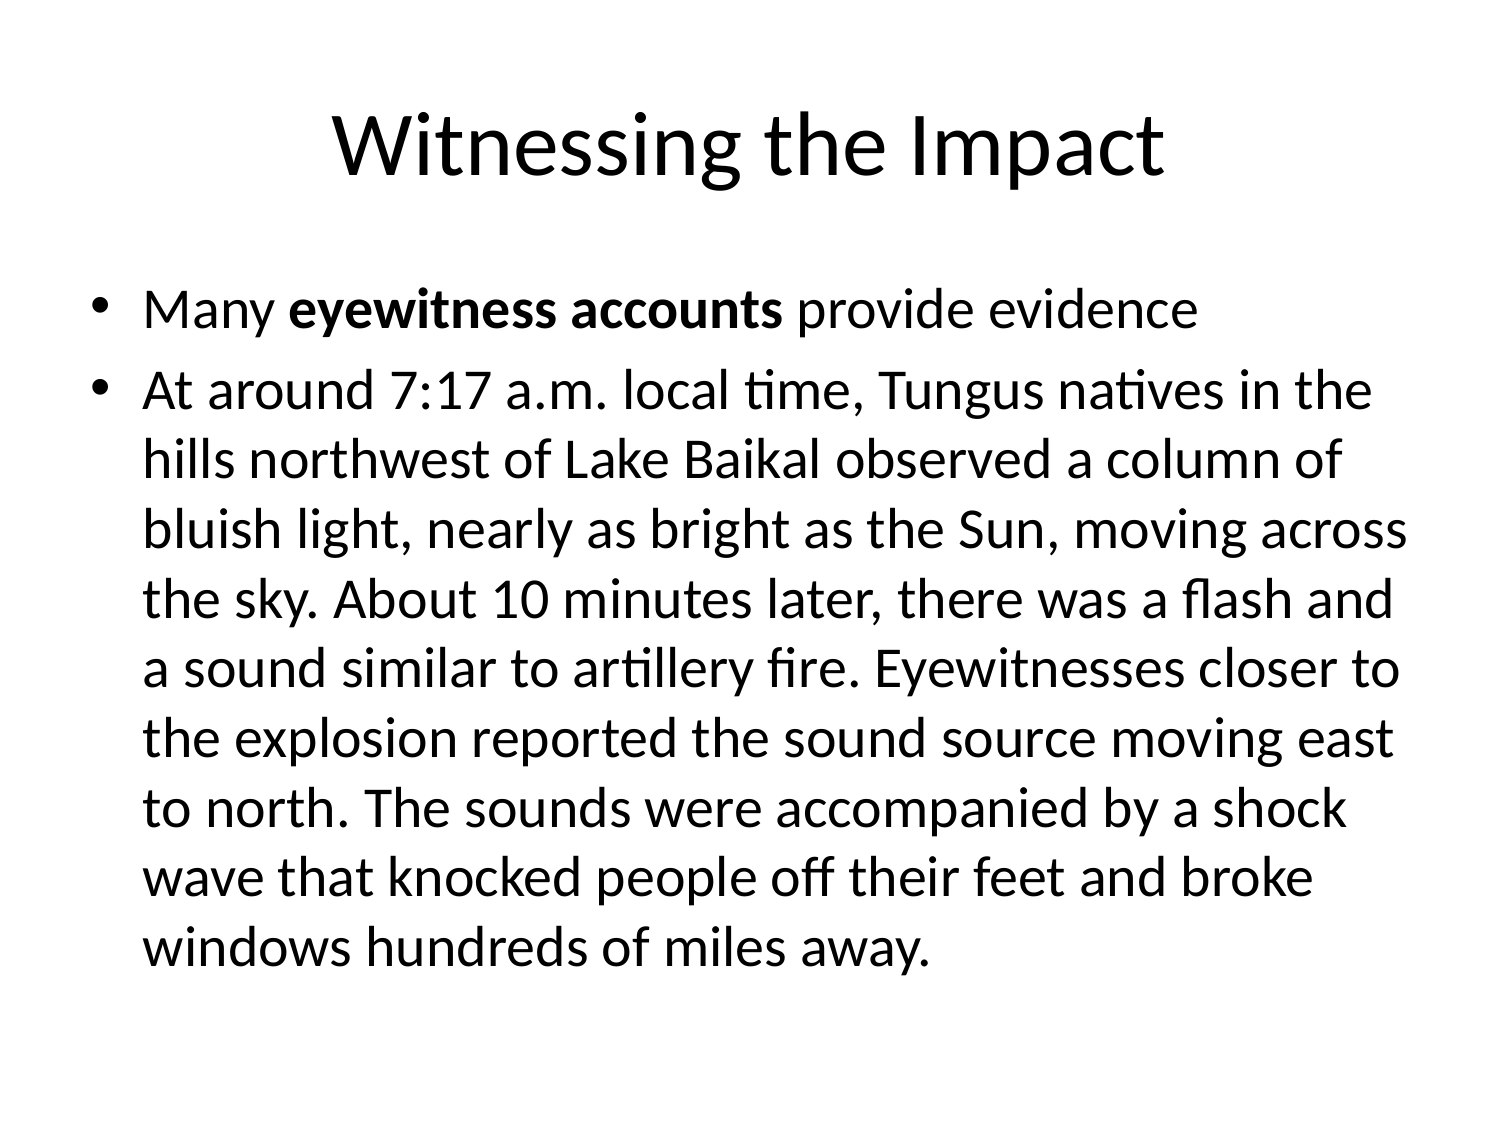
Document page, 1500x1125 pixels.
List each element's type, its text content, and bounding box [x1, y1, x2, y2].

list Many eyewitness accounts provide evidence At around 7:17 a.m. local time, Tungus natives in the hills northwest of Lake Baikal observed a column of bluish light, nearly as bright as the Sun, moving across the sky. About 10 minutes later, there was a flash and a sound similar to artillery fire. Eyewitnesses closer to the explosion reported the sound source moving east to north. The sounds were accompanied by a shock wave that knocked people off their feet and broke windows hundreds of miles away. [75, 262, 1425, 1005]
title Witnessing the Impact [75, 45, 1425, 233]
